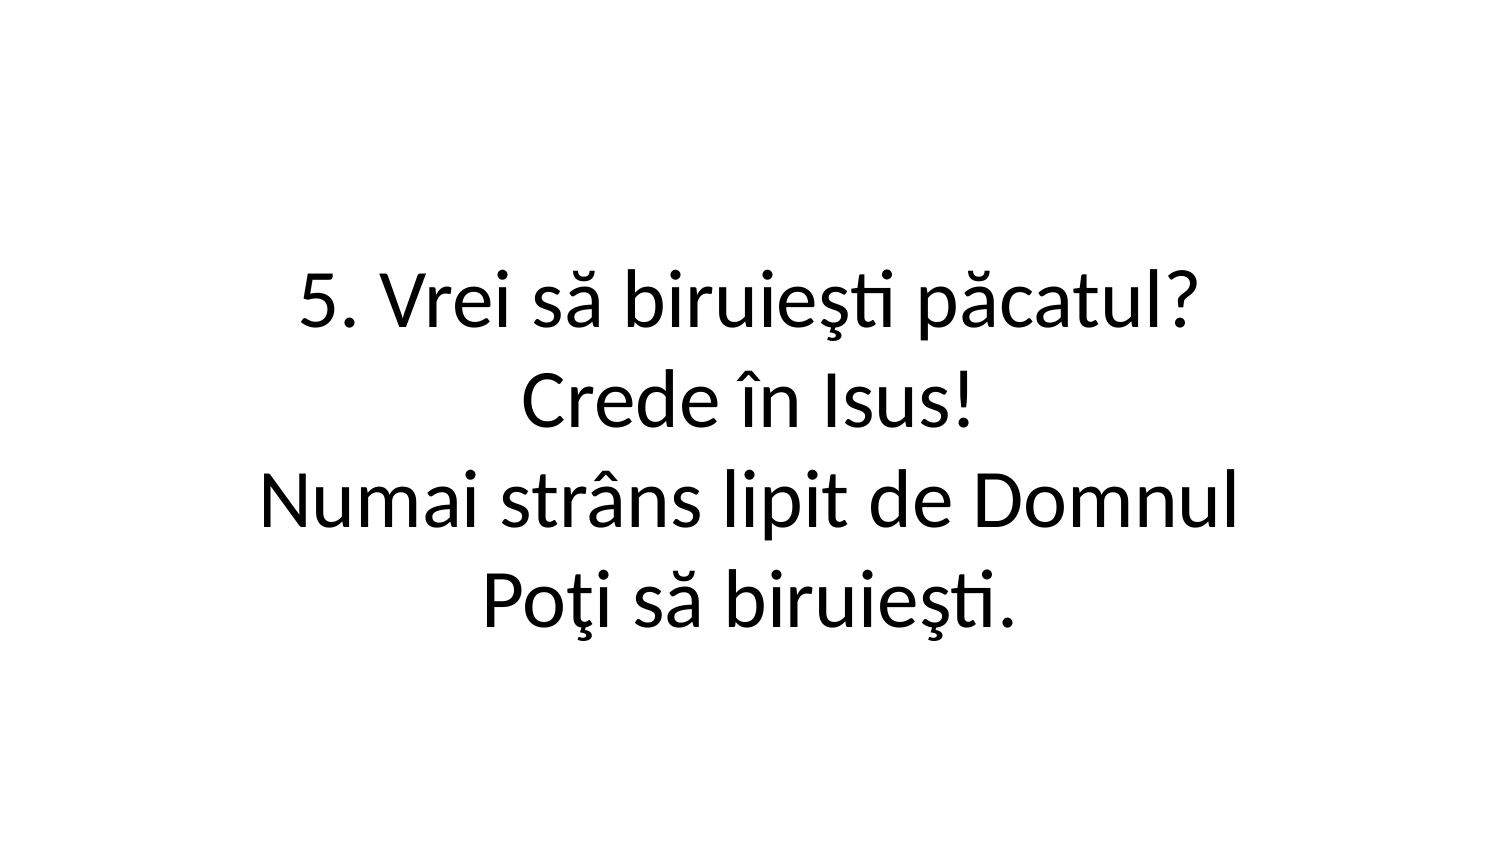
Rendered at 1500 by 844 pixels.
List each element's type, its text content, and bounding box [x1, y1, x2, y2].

text_box 5. Vrei să biruieşti păcatul? Crede în Isus! Numai strâns lipit de Domnul Poţi să biruieşti. [243, 192, 1257, 652]
